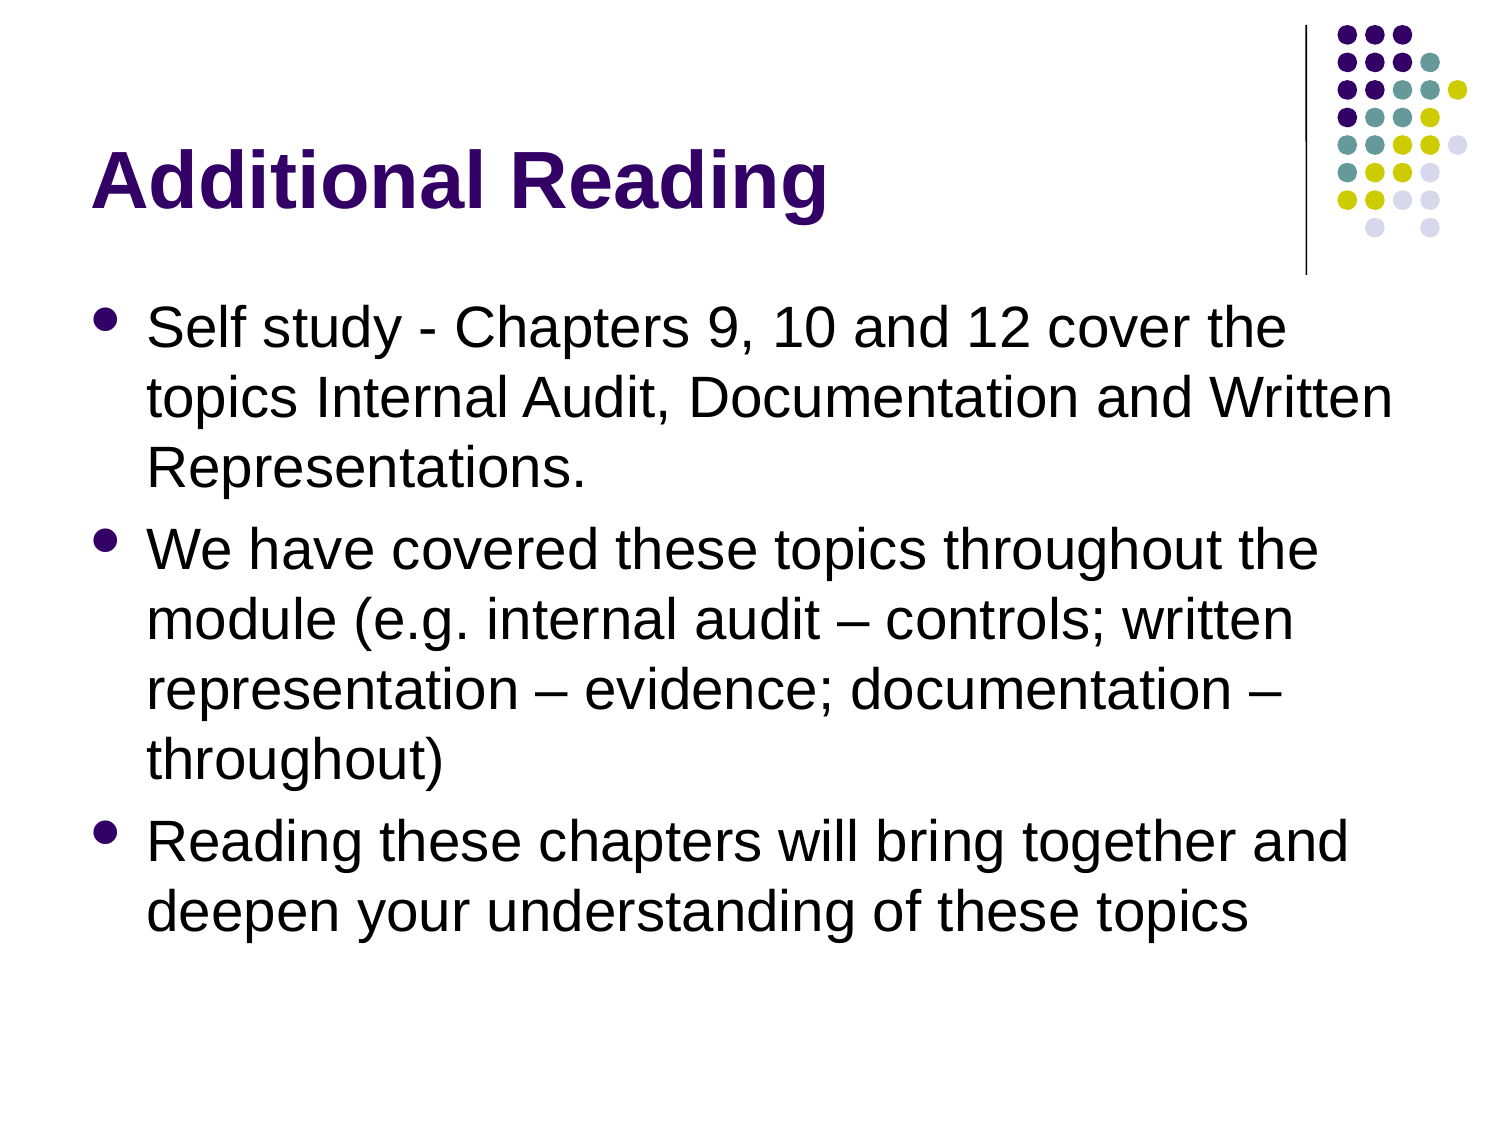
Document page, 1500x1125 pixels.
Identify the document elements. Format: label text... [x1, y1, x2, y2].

title Additional Reading [74, 19, 1313, 233]
list Self study - Chapters 9, 10 and 12 cover the topics Internal Audit, Documentation and Written Representations. We have covered these topics throughout the module (e.g. internal audit – controls; written representation – evidence; documentation – throughout) Reading these chapters will bring together and deepen your understanding of these topics [74, 281, 1426, 1006]
